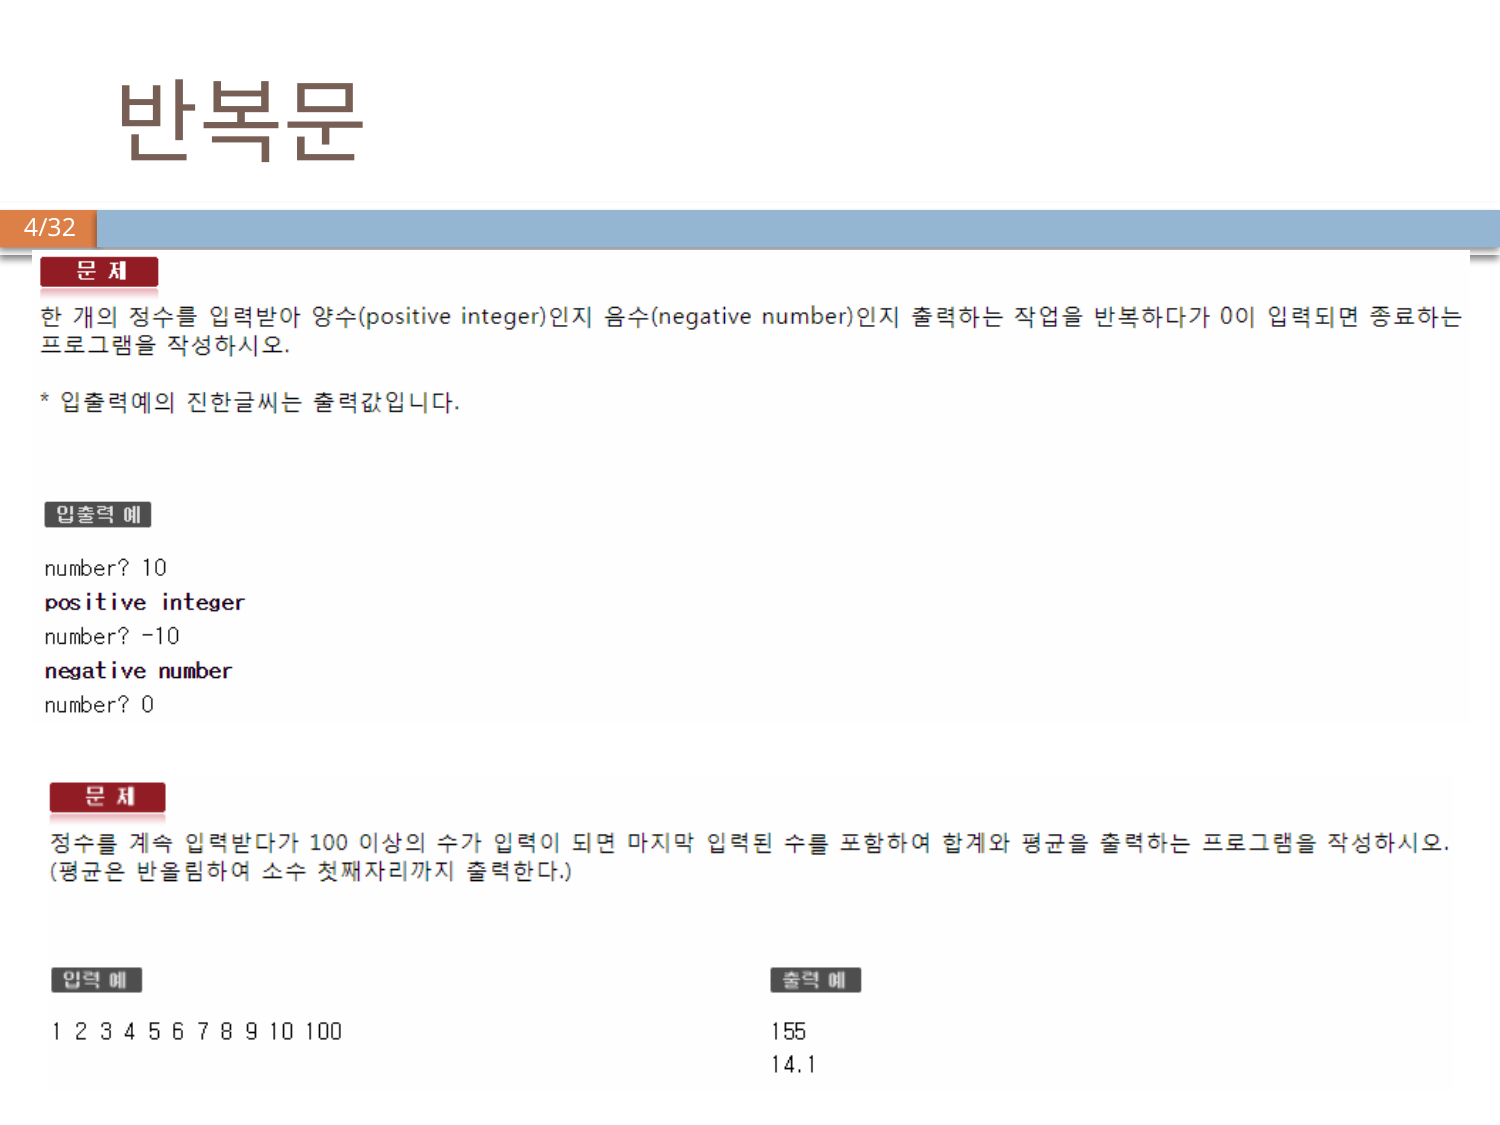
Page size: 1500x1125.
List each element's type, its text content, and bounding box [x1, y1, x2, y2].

picture [47, 775, 1454, 1090]
title 반복문 [99, 37, 1438, 200]
picture [31, 250, 1470, 724]
